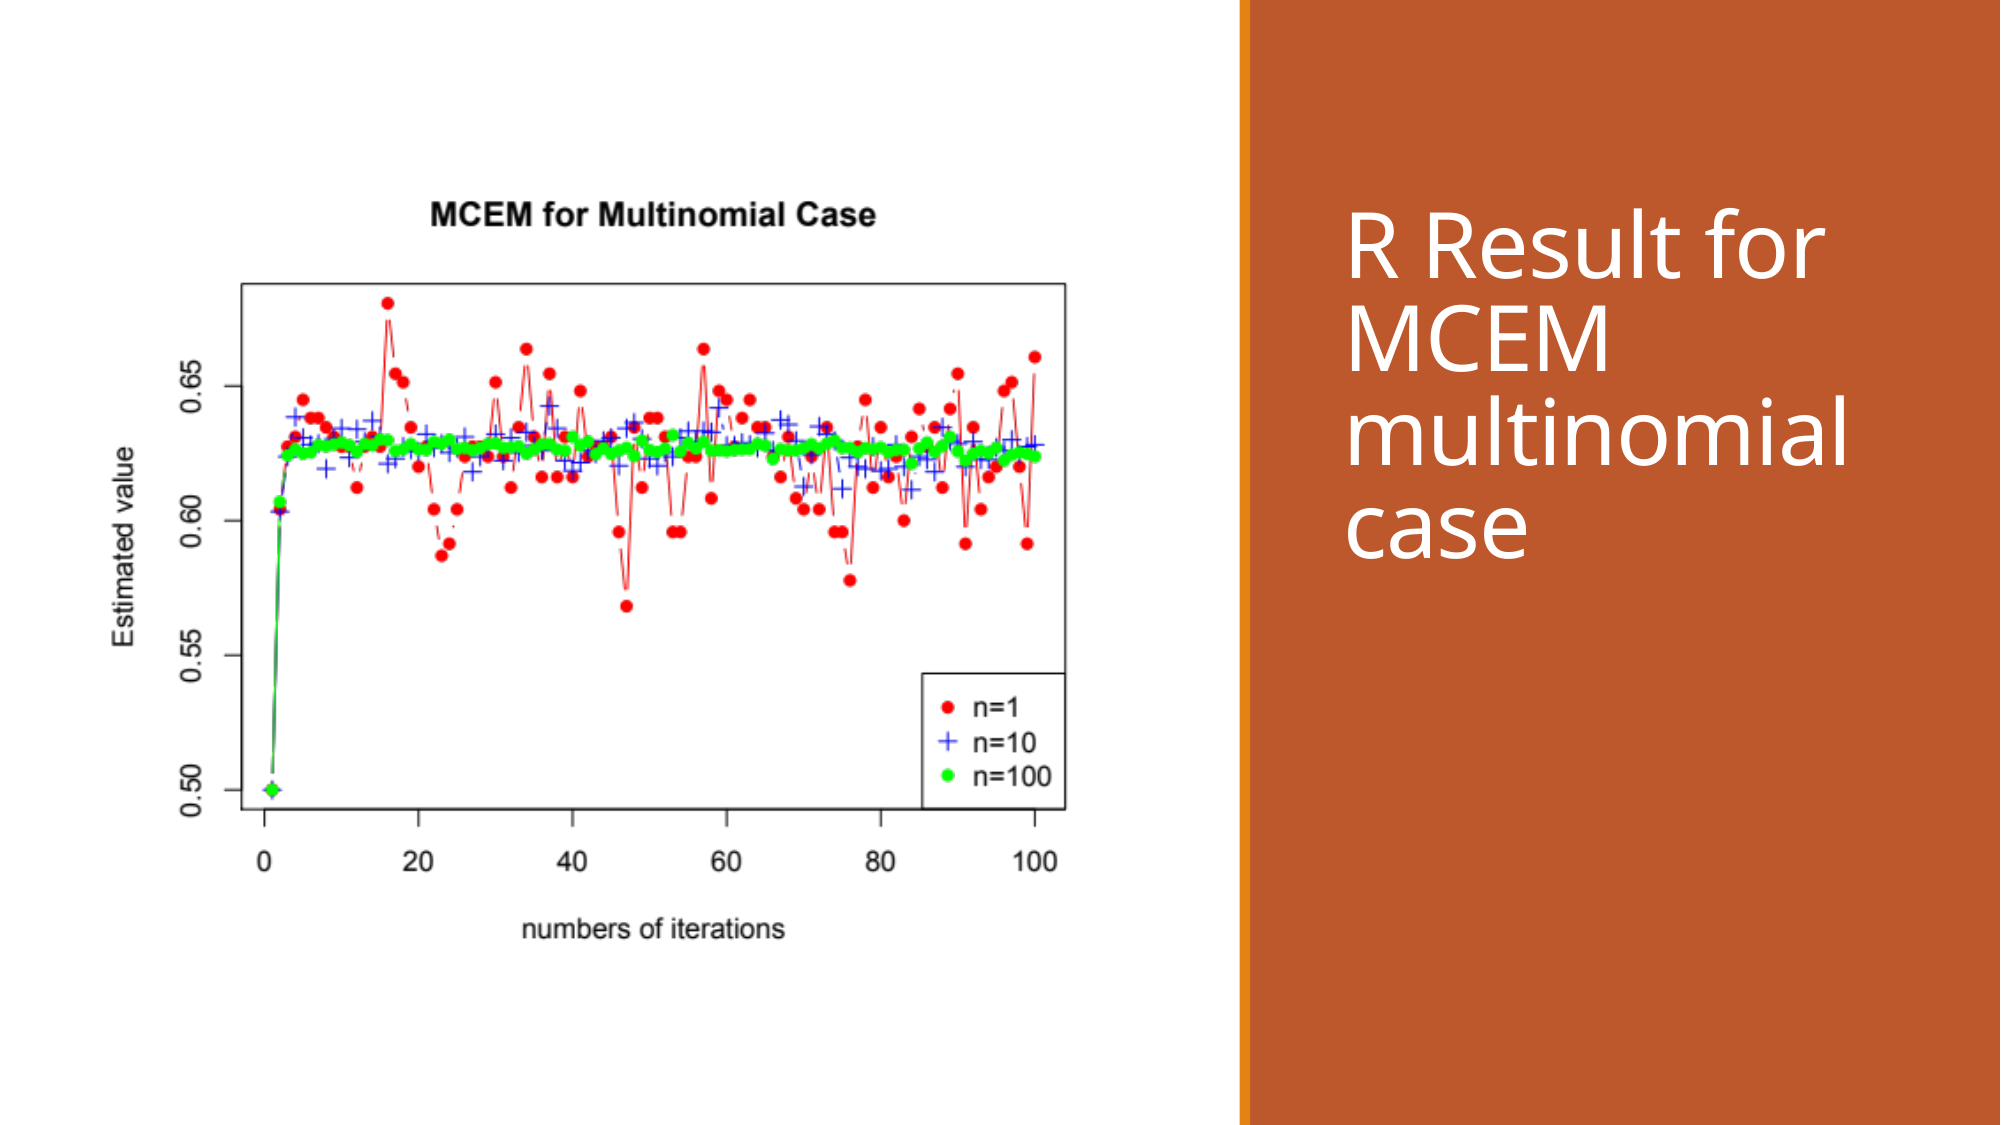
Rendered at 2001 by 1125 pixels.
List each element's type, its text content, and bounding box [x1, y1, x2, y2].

picture [103, 145, 1134, 980]
title R Result for MCEM multinomial case [1328, 104, 1929, 585]
text_box [1238, 0, 1251, 710]
text_box [0, 0, 1238, 1125]
text_box [1238, 723, 1251, 1125]
text_box [1251, 0, 2000, 1125]
